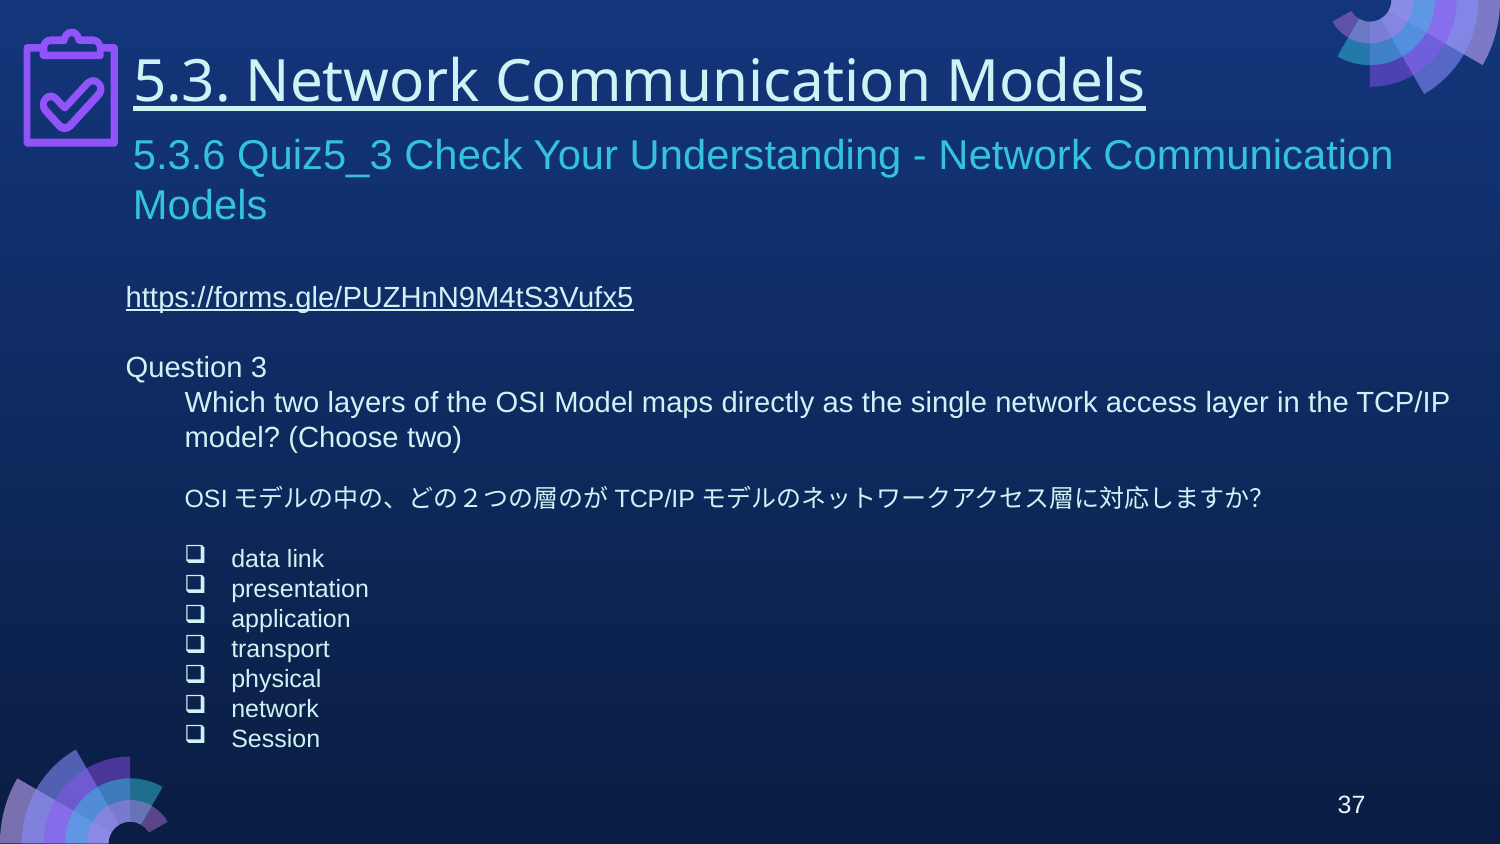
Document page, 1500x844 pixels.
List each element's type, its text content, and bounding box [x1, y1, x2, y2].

text_box 5.3.6 Quiz5_3 Check Your Understanding - Network Communication Models [118, 120, 1451, 236]
text_box https://forms.gle/PUZHnN9M4tS3Vufx5 Question 3 Which two layers of the OSI Model maps directly as the single network access layer in the TCP/IP model? (Choose two) OSIモデルの中の、どの２つの層のがTCP/IPモデルのネットワークアクセス層に対応しますか？ data link presentation application transport physical network Session [110, 270, 1500, 790]
title 5.3. Network Communication Models [120, 28, 1382, 120]
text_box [23, 28, 119, 147]
footer 37 [874, 780, 1381, 826]
